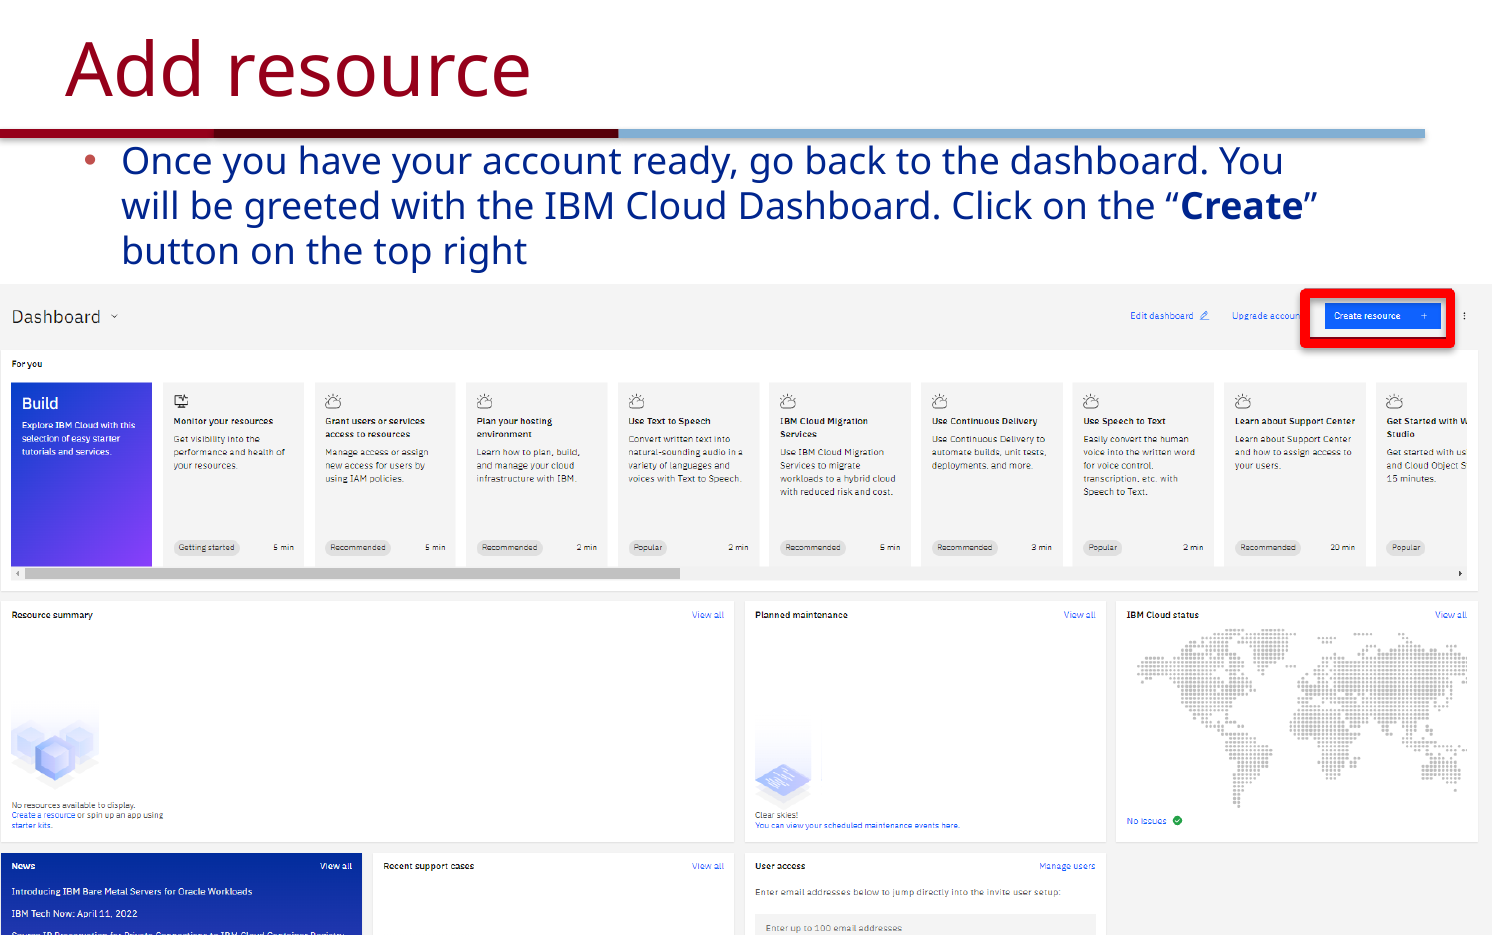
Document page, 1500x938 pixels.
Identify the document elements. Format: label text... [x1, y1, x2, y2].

title Add resource [50, 2, 1401, 130]
picture [0, 284, 1492, 935]
text_box Once you have your account ready, go back to the dashboard. You will be greeted with the IBM Cloud Dashboard. Click on the “Create” button on the top right [68, 129, 1337, 283]
